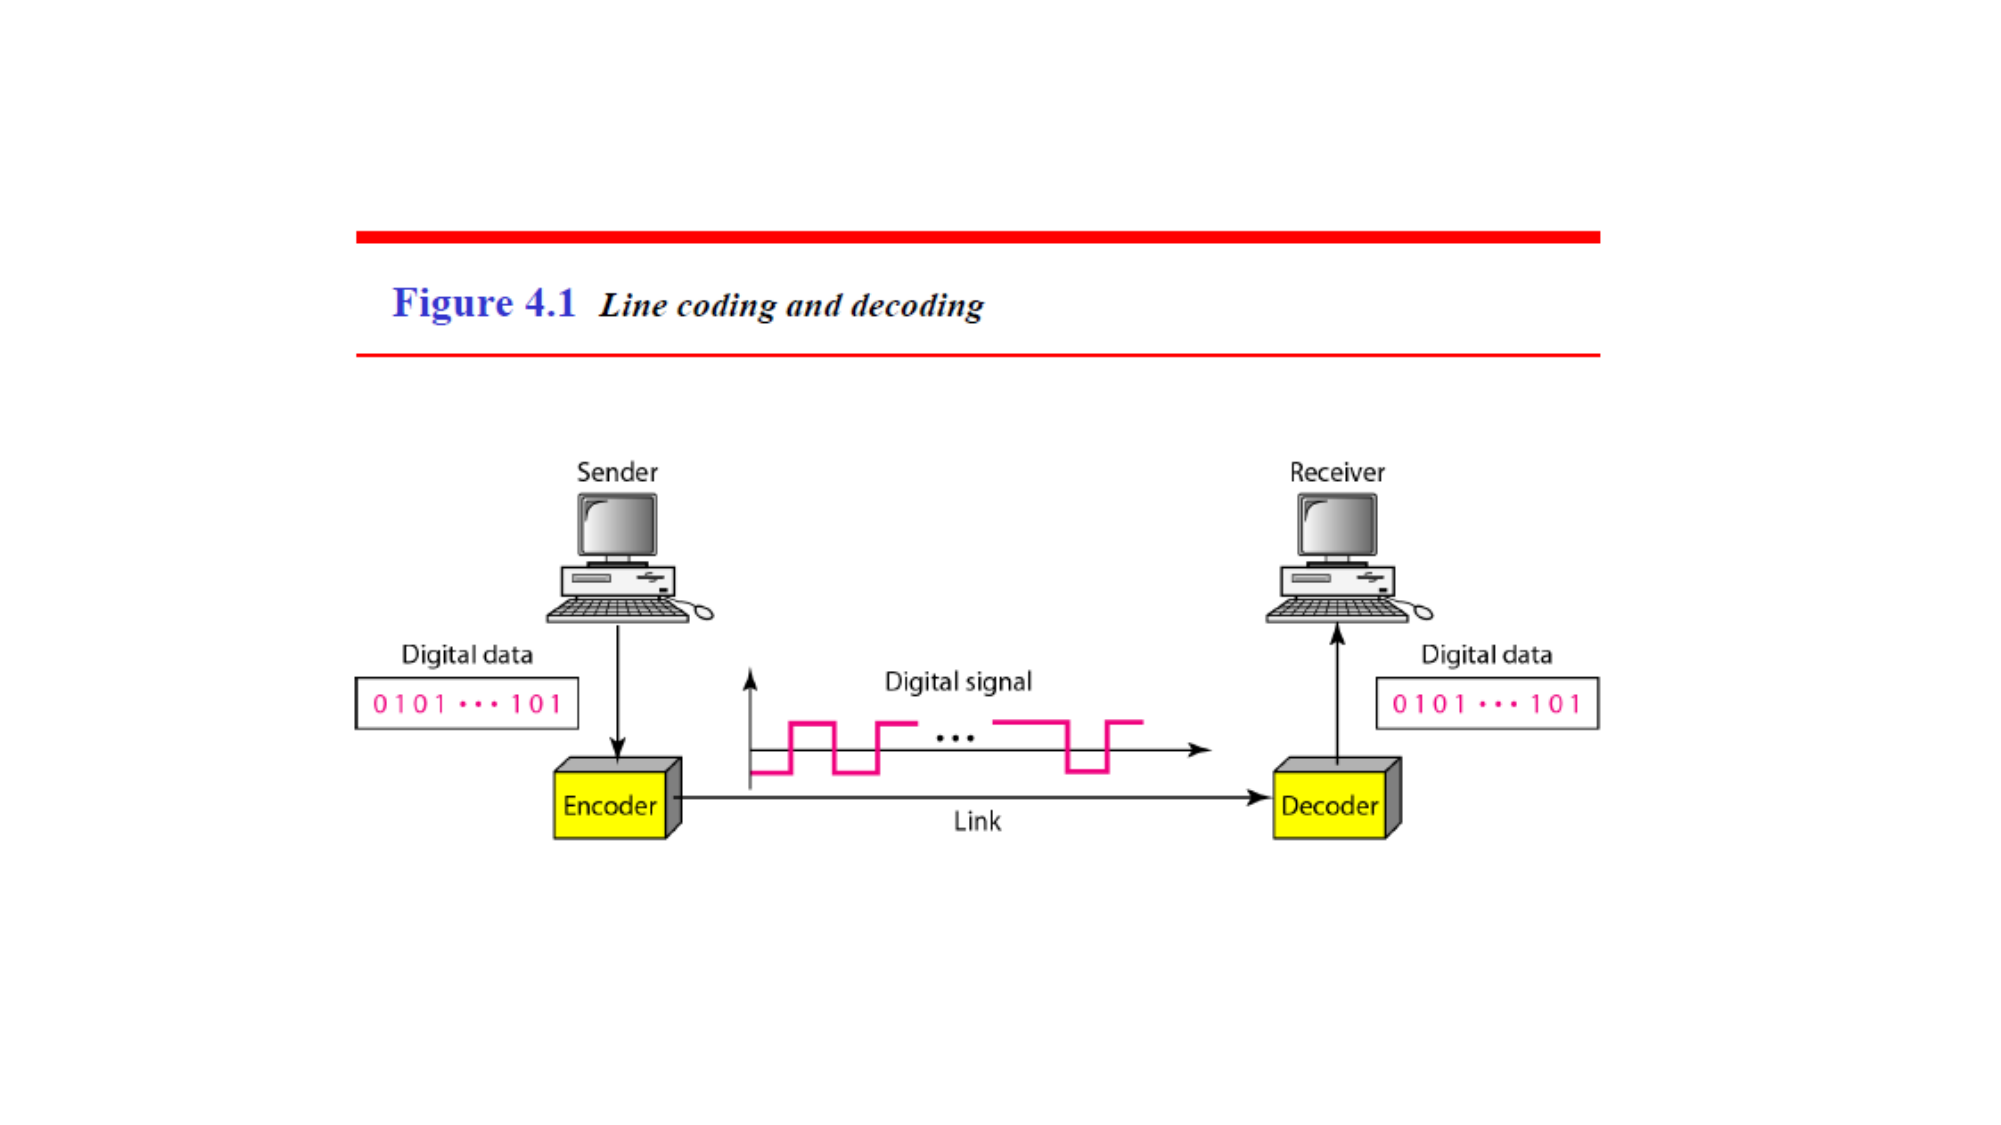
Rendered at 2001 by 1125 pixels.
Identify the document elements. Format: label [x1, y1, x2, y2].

picture [305, 203, 1695, 922]
